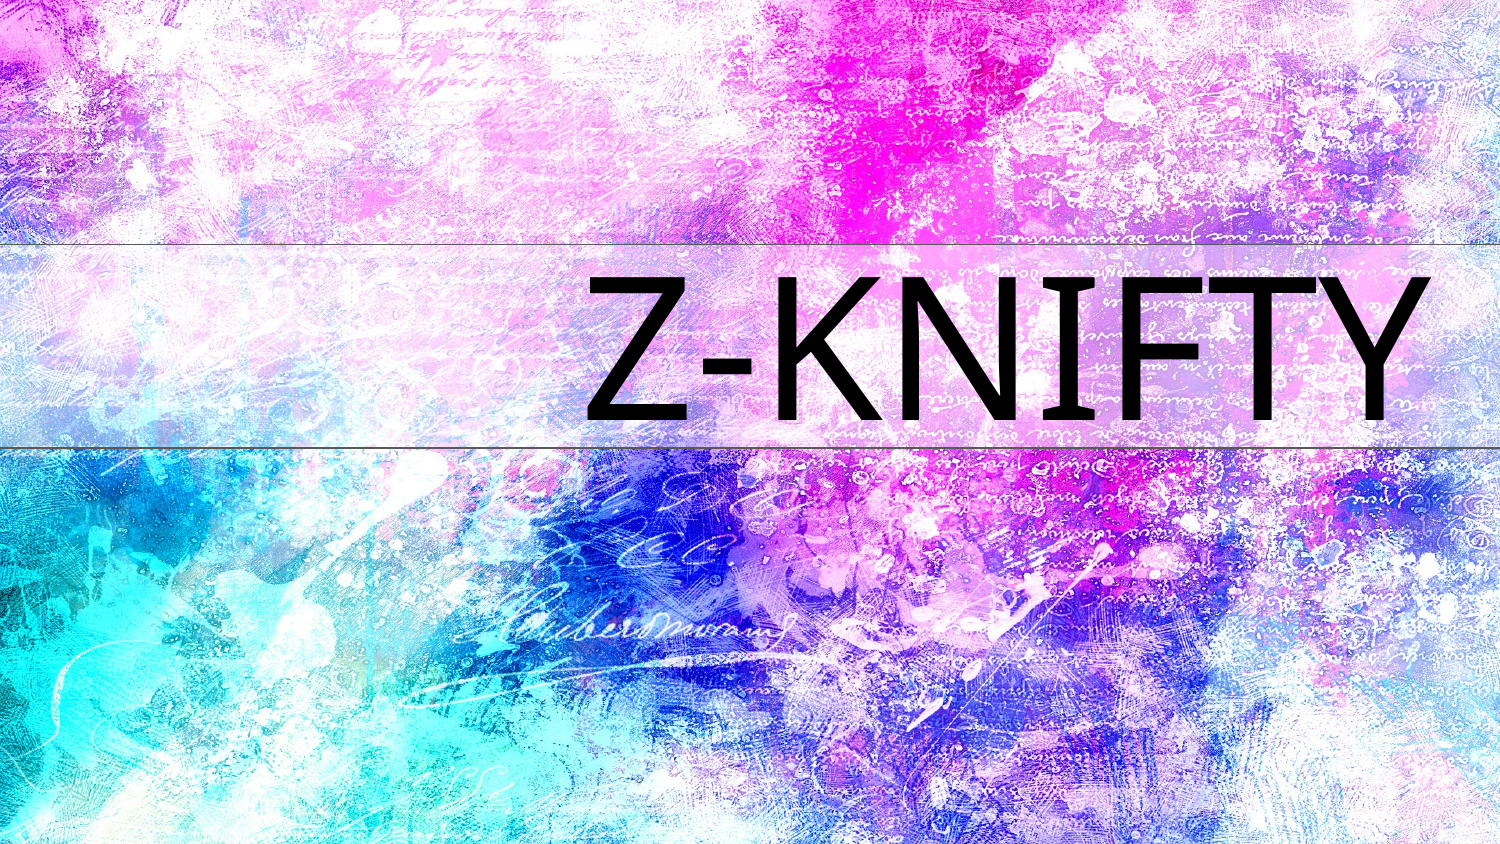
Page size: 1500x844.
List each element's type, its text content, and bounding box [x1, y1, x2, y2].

picture [11, 548, 17, 560]
picture [0, 449, 1500, 844]
subtitle Z-KNIFTY [307, 204, 1500, 335]
picture [32, 532, 42, 546]
picture [158, 495, 164, 502]
picture [40, 543, 48, 550]
picture [62, 486, 68, 493]
picture [158, 512, 166, 521]
picture [150, 508, 159, 513]
picture [0, 527, 11, 531]
picture [22, 529, 29, 538]
text_box [0, 244, 1500, 449]
picture [0, 0, 1500, 244]
picture [44, 527, 54, 540]
picture [69, 525, 86, 536]
